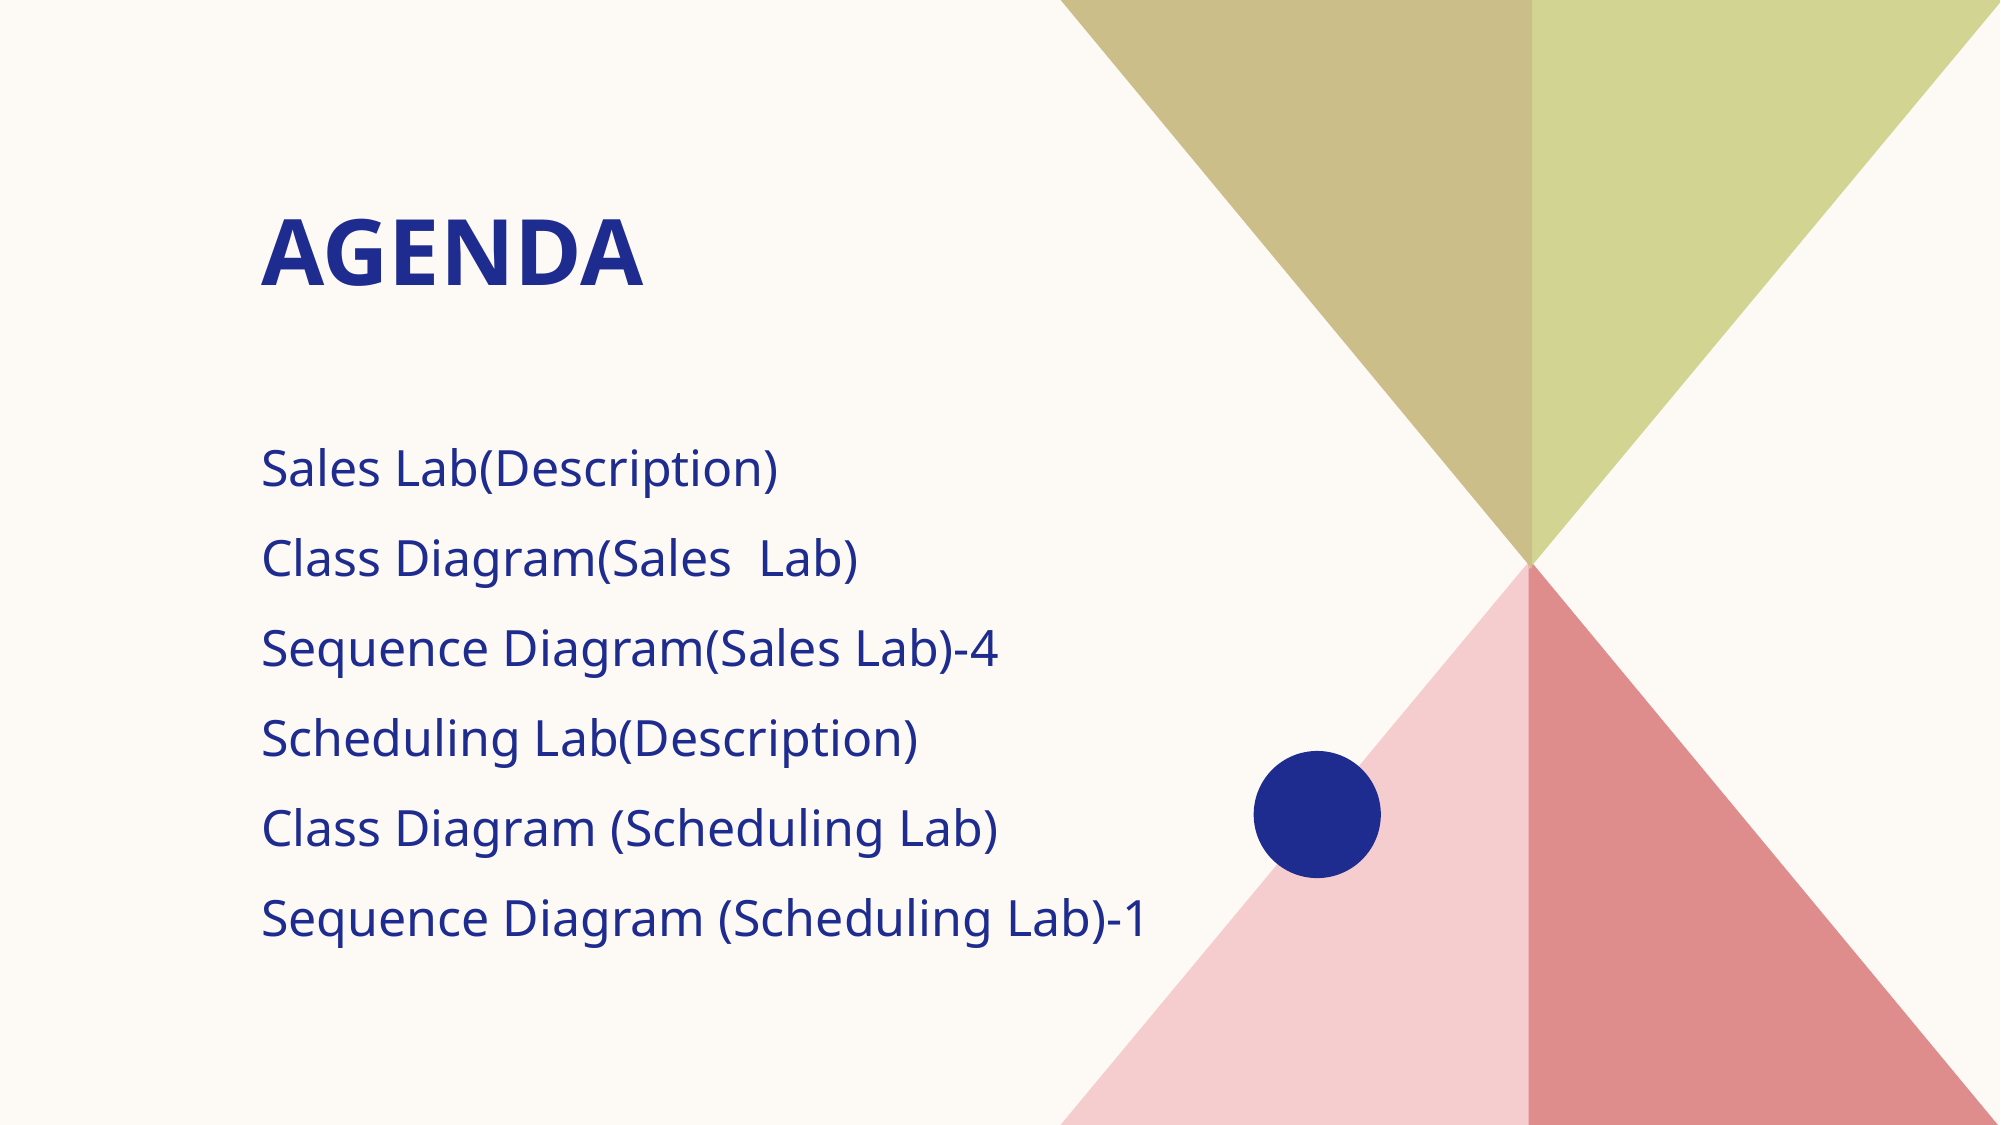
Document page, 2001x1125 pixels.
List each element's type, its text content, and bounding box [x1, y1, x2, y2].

list Sales Lab(Description) Class Diagram(Sales Lab) Sequence Diagram(Sales Lab)-4 Scheduling Lab(Description) ​Class Diagram (Scheduling Lab) ​Sequence Diagram (Scheduling Lab)-1 [246, 399, 1180, 1009]
title AGENDA [246, 186, 1180, 312]
